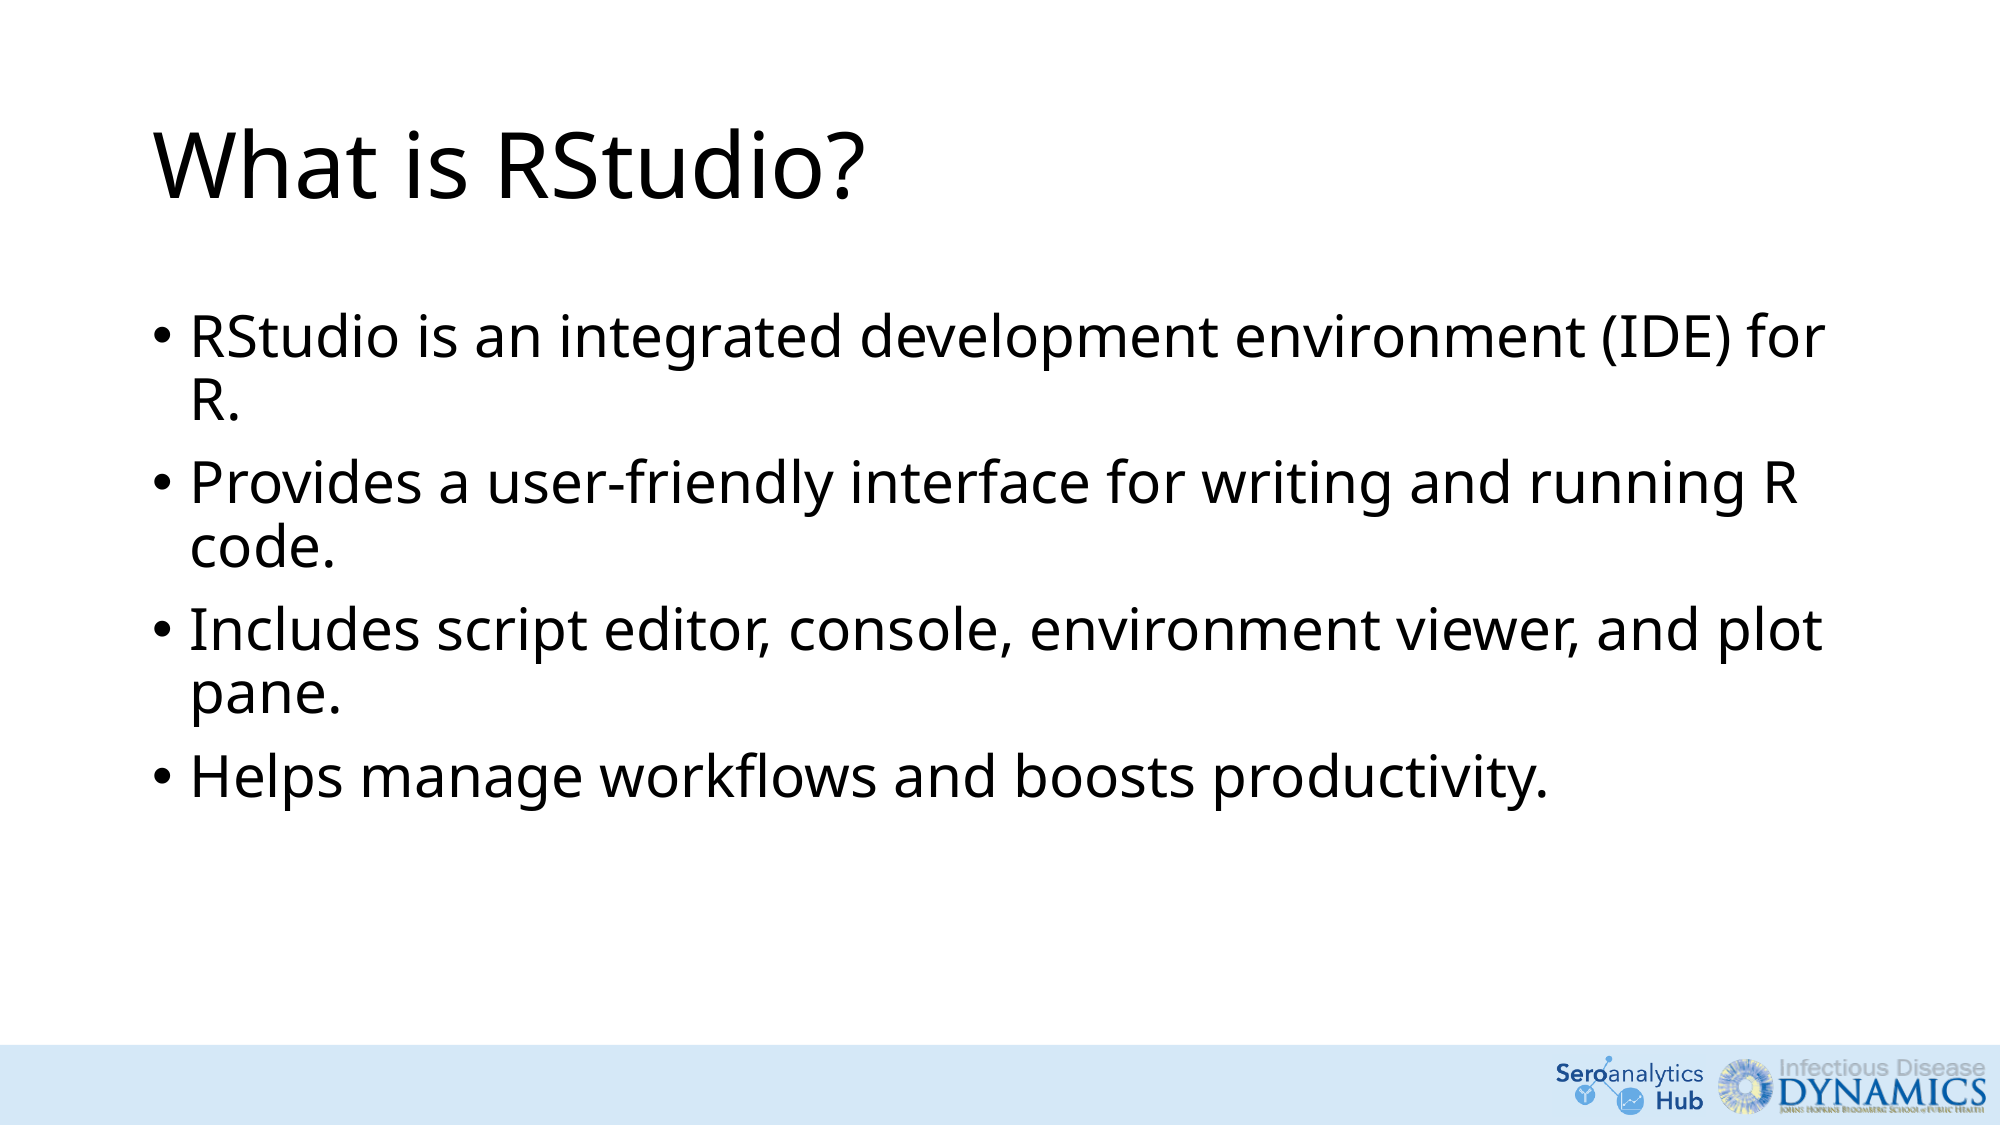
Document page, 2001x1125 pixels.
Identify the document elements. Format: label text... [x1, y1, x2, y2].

picture [1719, 1059, 1986, 1115]
title What is RStudio? [137, 59, 1863, 278]
list RStudio is an integrated development environment (IDE) for R. Provides a user-friendly interface for writing and running R code. Includes script editor, console, environment viewer, and plot pane. Helps manage workflows and boosts productivity. [137, 299, 1863, 1014]
